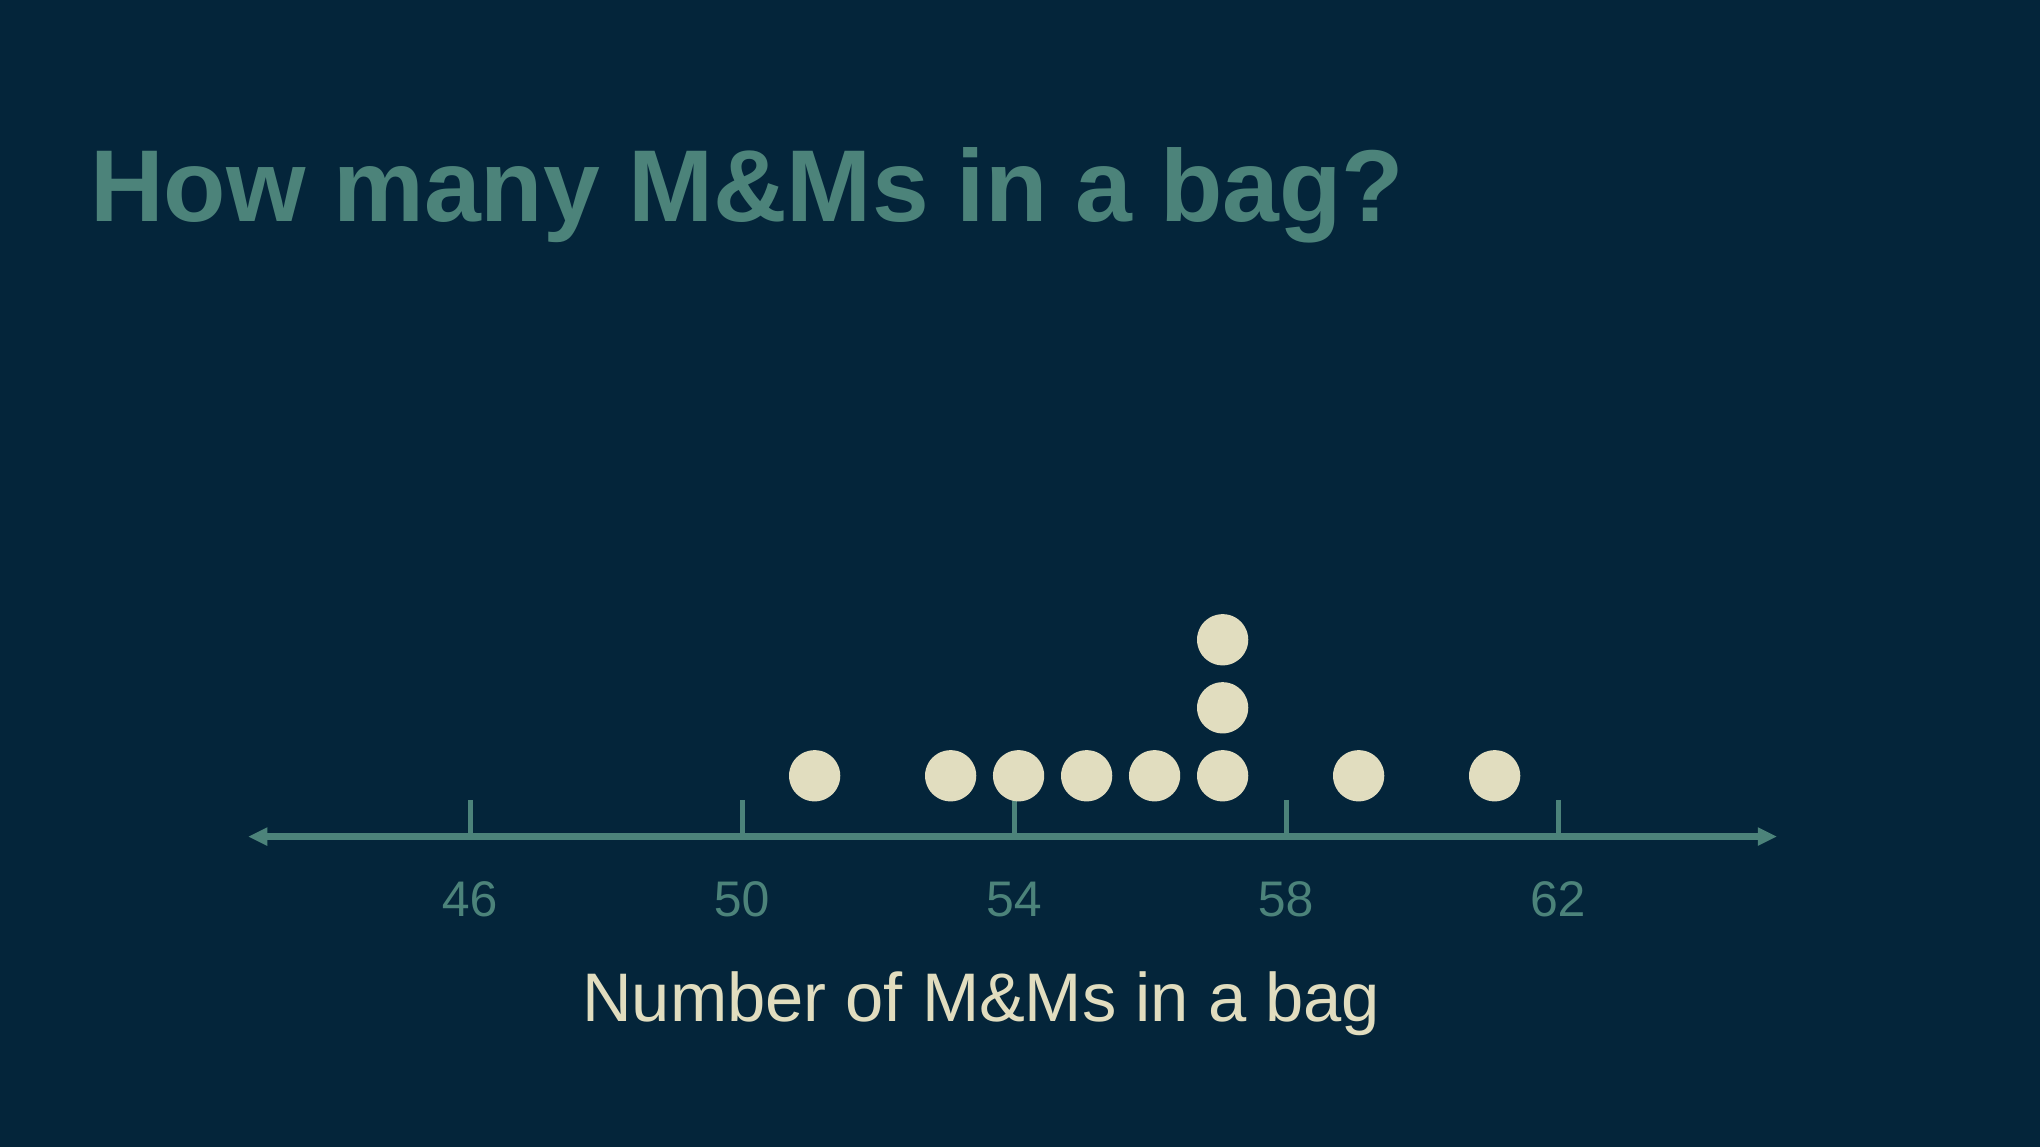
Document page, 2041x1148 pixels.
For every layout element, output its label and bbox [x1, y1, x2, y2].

text_box [1494, 845, 1621, 972]
text_box [1198, 615, 1247, 664]
text_box [926, 751, 975, 800]
text_box [1130, 751, 1179, 800]
text_box [1470, 751, 1519, 800]
title [69, 99, 1971, 227]
text_box [1334, 751, 1383, 800]
text_box [1198, 751, 1247, 800]
text_box [1062, 751, 1111, 800]
text_box [790, 751, 839, 800]
text_box [1198, 683, 1247, 732]
text_box [248, 751, 1777, 837]
text_box [406, 845, 1468, 1059]
